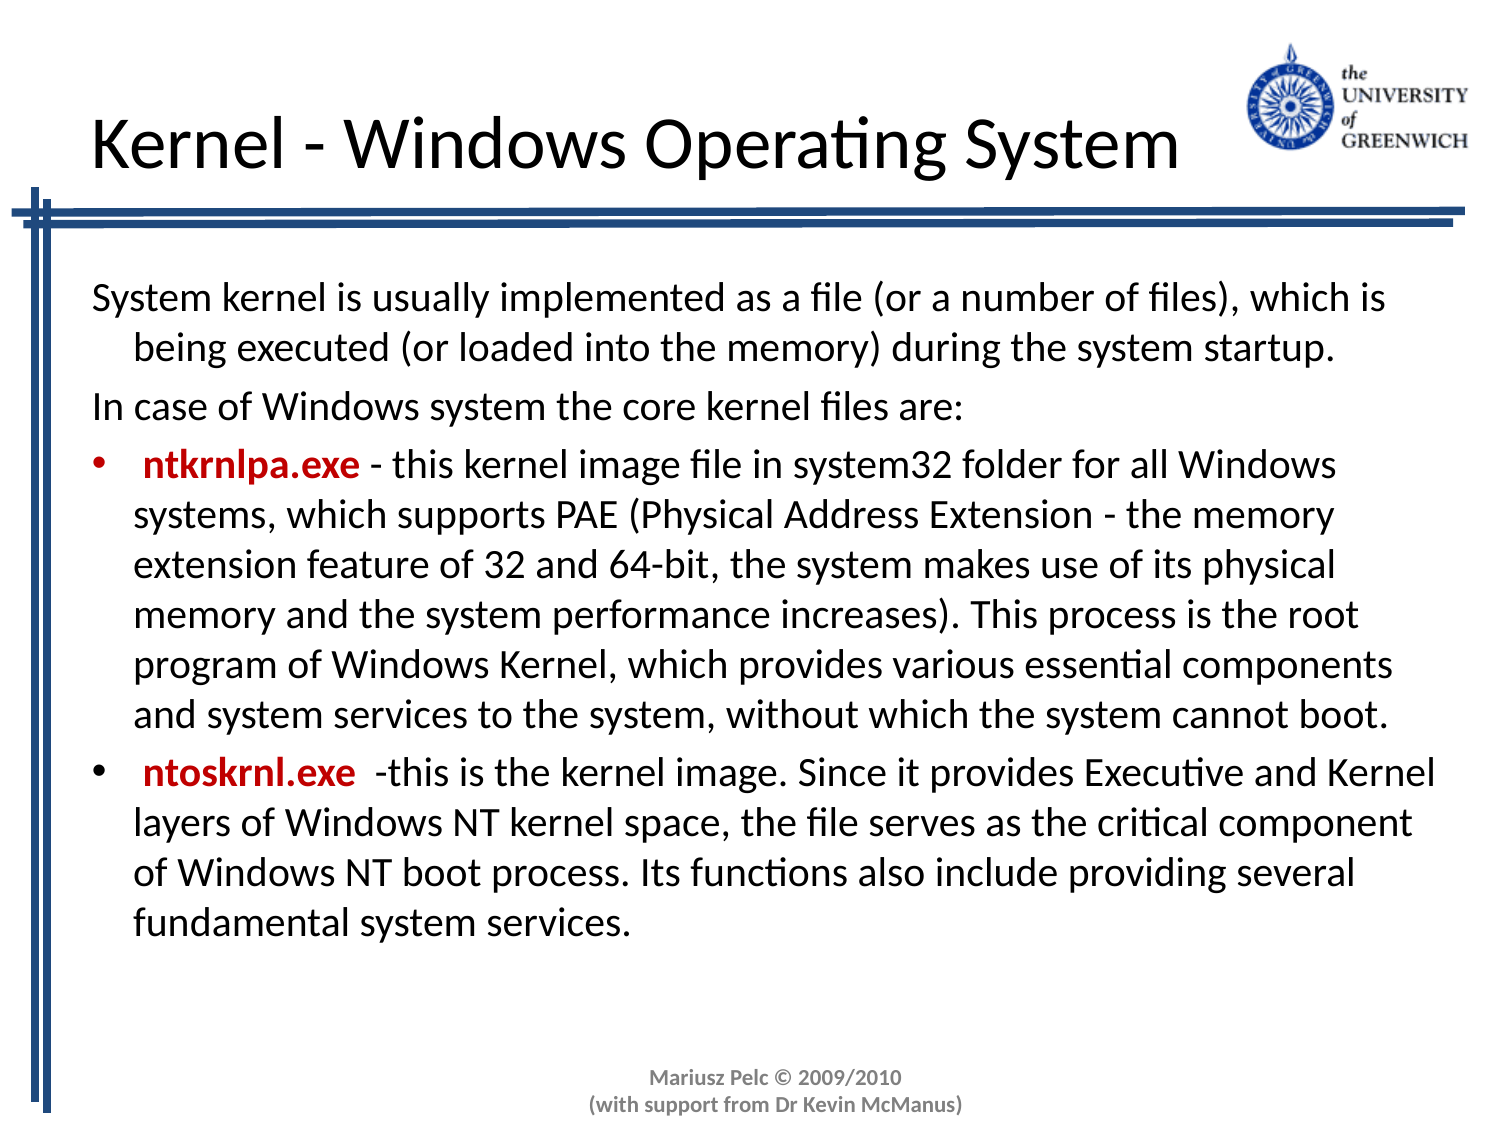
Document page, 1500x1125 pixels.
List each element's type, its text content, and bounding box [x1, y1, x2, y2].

title Kernel - Windows Operating System [76, 45, 1226, 208]
text_box Mariusz Pelc © 2009/2010 (with support from Dr Kevin McManus) [573, 1054, 979, 1125]
list System kernel is usually implemented as a file (or a number of files), which is being executed (or loaded into the memory) during the system startup. In case of Windows system the core kernel files are: ntkrnlpa.exe - this kernel image file in system32 folder for all Windows systems, which supports PAE (Physical Address Extension - the memory extension feature of 32 and 64-bit, the system makes use of its physical memory and the system performance increases). This process is the root program of Windows Kernel, which provides various essential components and system services to the system, without which the system cannot boot. ntoskrnl.exe -this is the kernel image. Since it provides Executive and Kernel layers of Windows NT kernel space, the file serves as the critical component of Windows NT boot process. Its functions also include providing several fundamental system services. [76, 262, 1467, 1005]
picture [1241, 34, 1477, 159]
